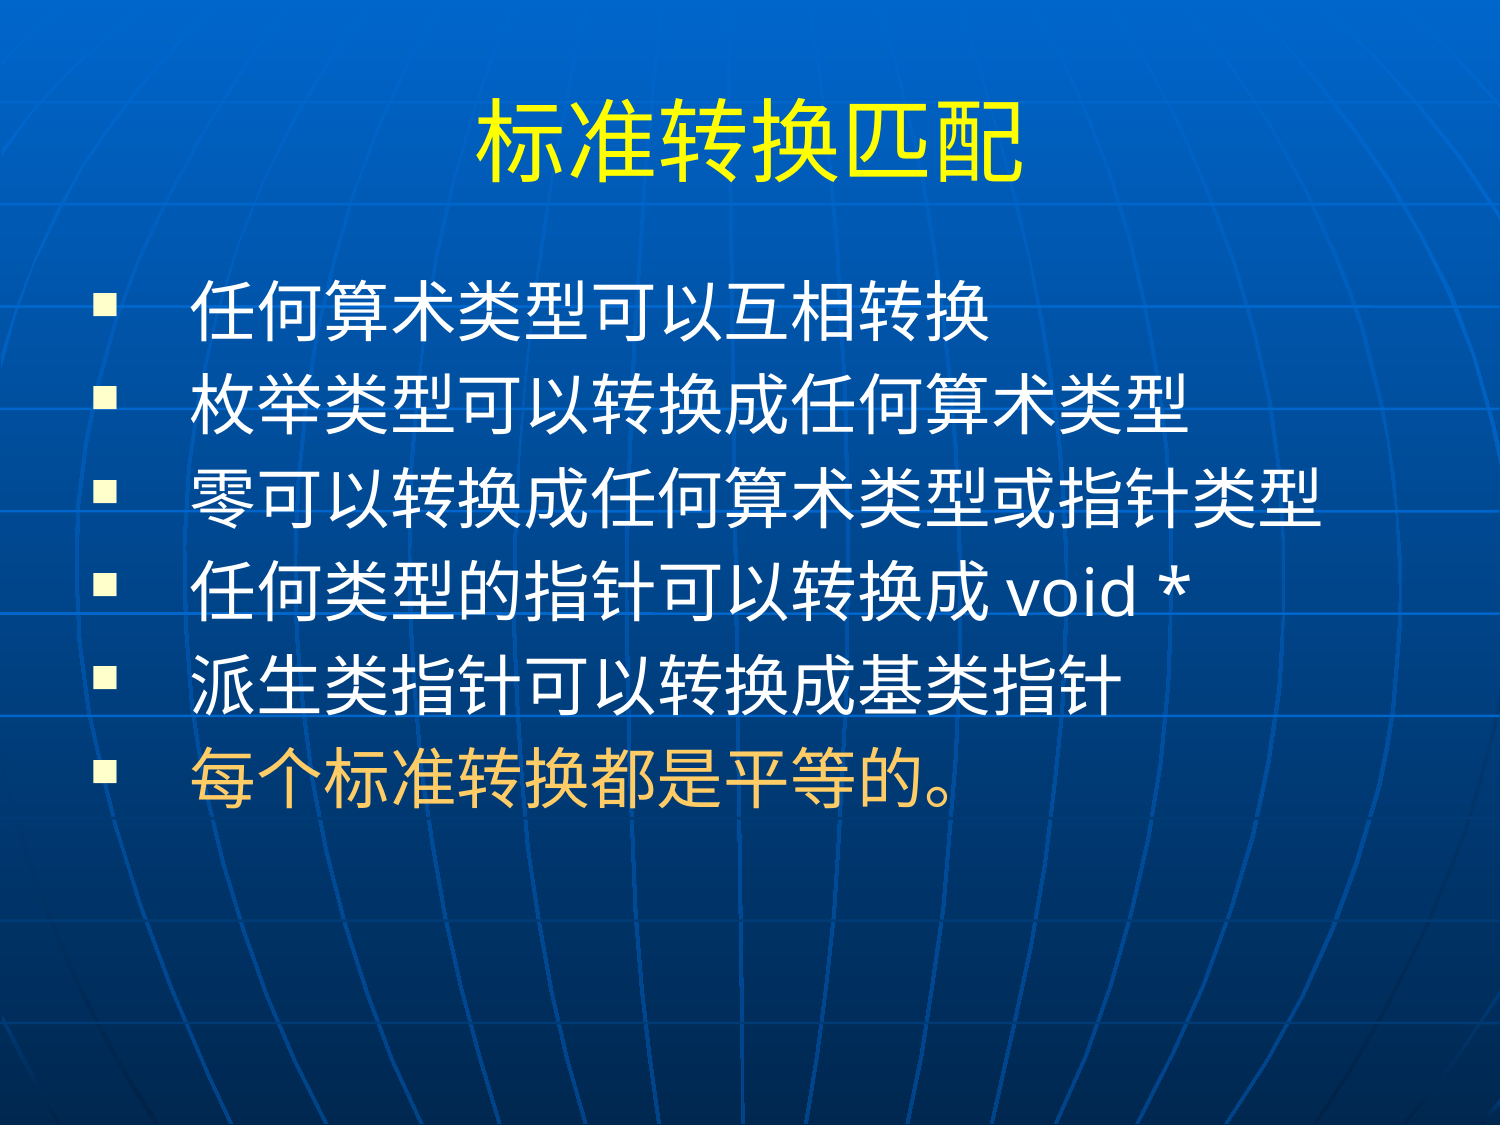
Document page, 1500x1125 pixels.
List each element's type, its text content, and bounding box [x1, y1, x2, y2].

title 标准转换匹配 [75, 45, 1425, 233]
list 任何算术类型可以互相转换 枚举类型可以转换成任何算术类型 零可以转换成任何算术类型或指针类型 任何类型的指针可以转换成void * 派生类指针可以转换成基类指针 每个标准转换都是平等的。 [75, 262, 1425, 1006]
